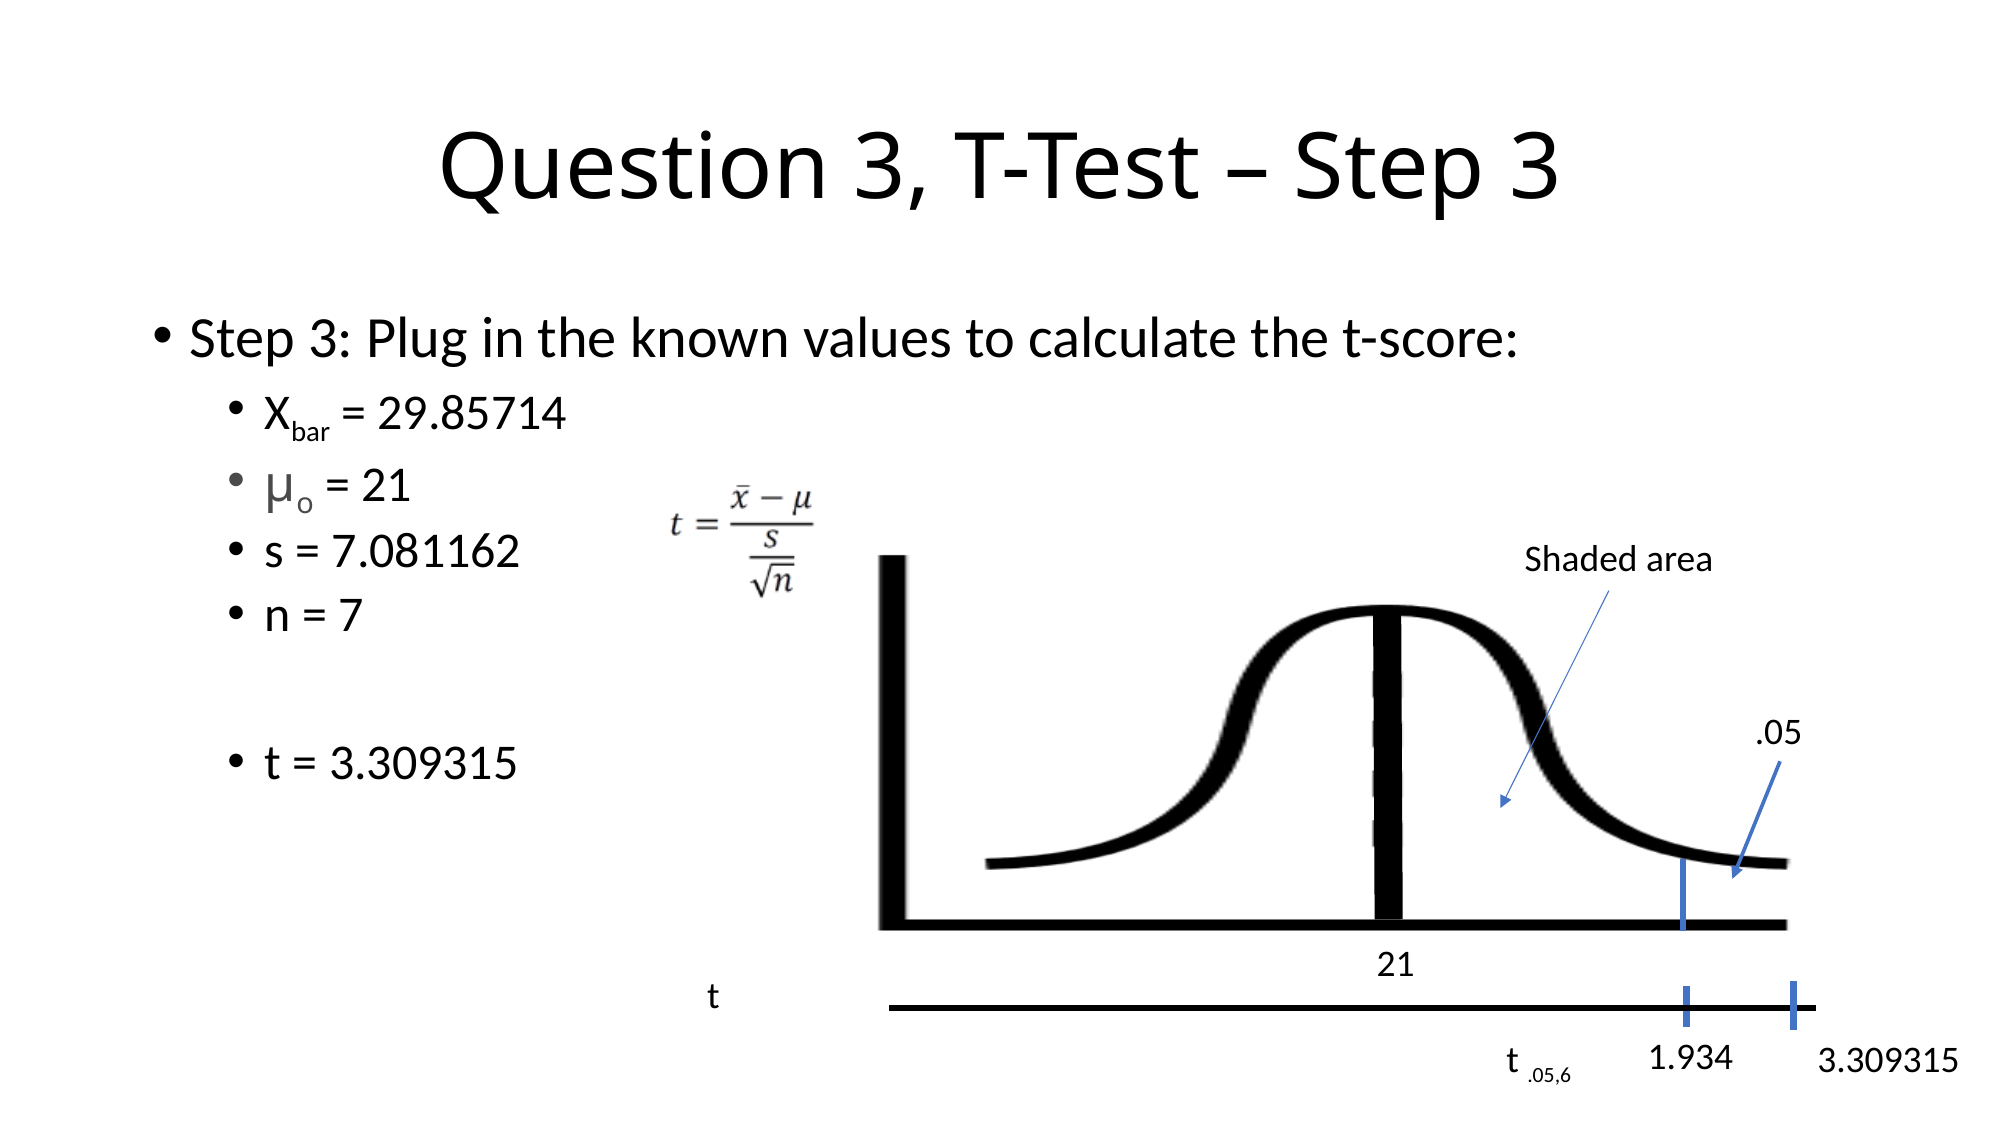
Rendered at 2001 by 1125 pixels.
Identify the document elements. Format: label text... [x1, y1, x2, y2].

picture [635, 454, 818, 621]
title Question 3, T-Test – Step 3 [137, 59, 1863, 278]
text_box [692, 478, 1975, 1089]
list Step 3: Plug in the known values to calculate the t-score: Xbar = 29.85714 μo = 21 s = 7.081162 n = 7 t = 3.309315 [137, 299, 1863, 1014]
